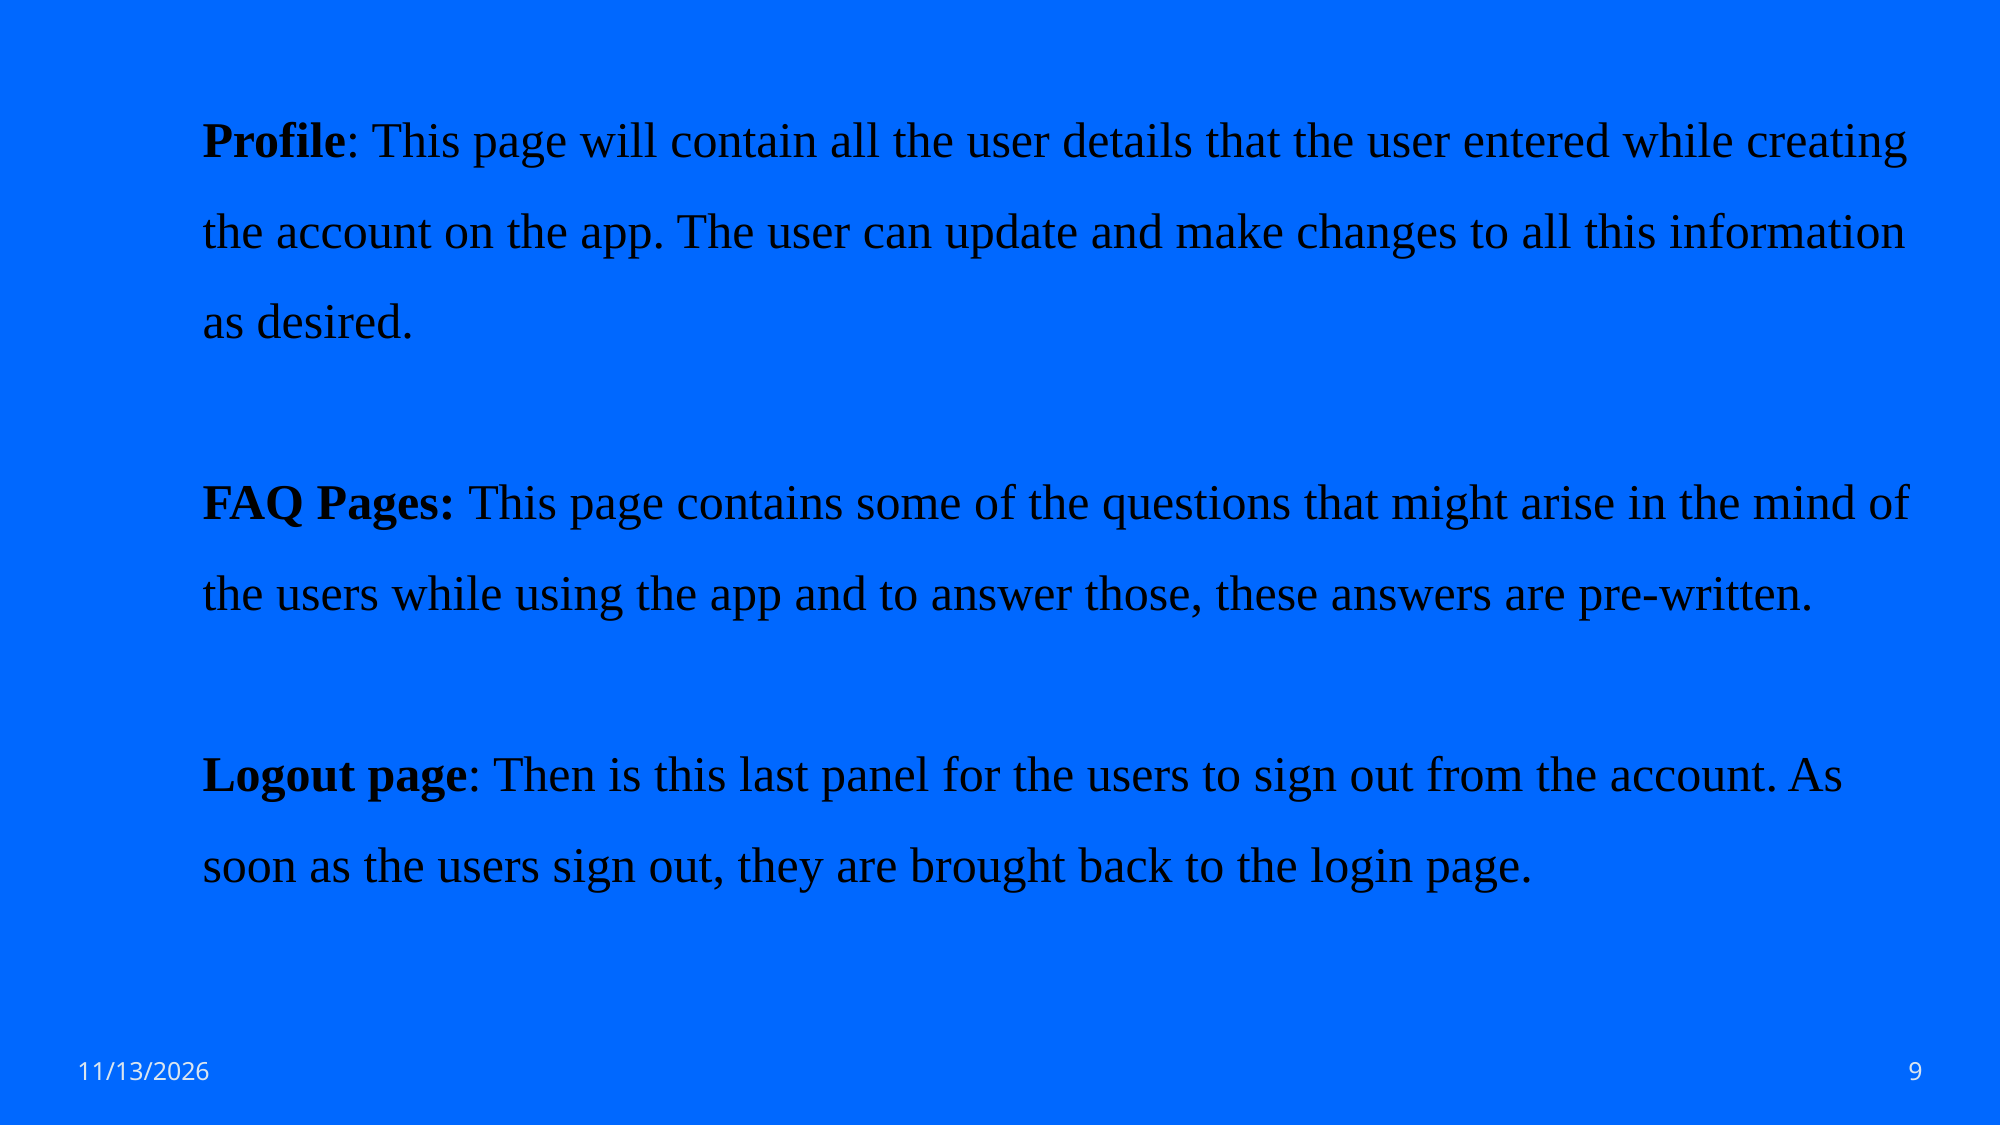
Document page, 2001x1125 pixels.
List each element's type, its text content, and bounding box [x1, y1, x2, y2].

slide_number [62, 1042, 513, 1103]
slide_number 9 [1487, 1042, 1938, 1103]
title Profile: This page will contain all the user details that the user entered while creating the account on the app. The user can update and make changes to all this information as desired. FAQ Pages: This page contains some of the questions that might arise in the mind of the users while using the app and to answer those, these answers are pre-written. Logout page: Then is this last panel for the users to sign out from the account. As soon as the users sign out, they are brought back to the login page. [0, 0, 2000, 1029]
